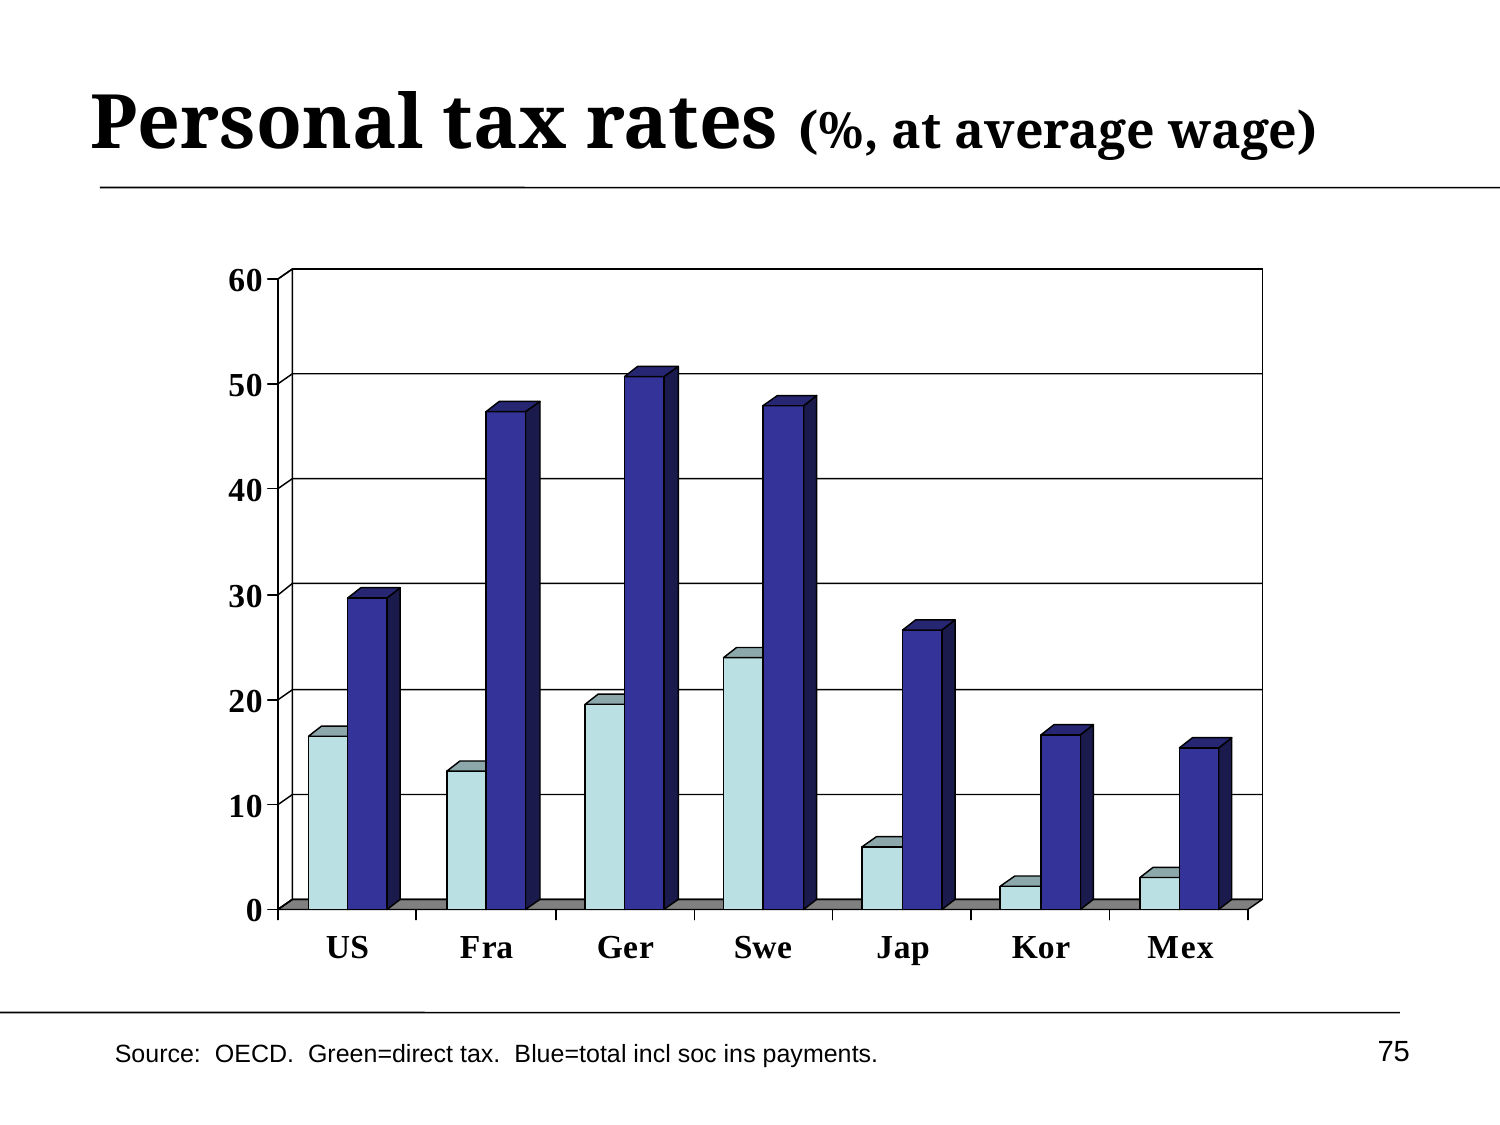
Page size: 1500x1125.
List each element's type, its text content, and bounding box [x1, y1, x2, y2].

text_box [159, 224, 1326, 1002]
text_box Source: OECD. Green=direct tax. Blue=total incl soc ins payments. [99, 1029, 1125, 1075]
slide_number 75 [1074, 1024, 1426, 1103]
title Personal tax rates (%, at average wage) [75, 50, 1425, 188]
